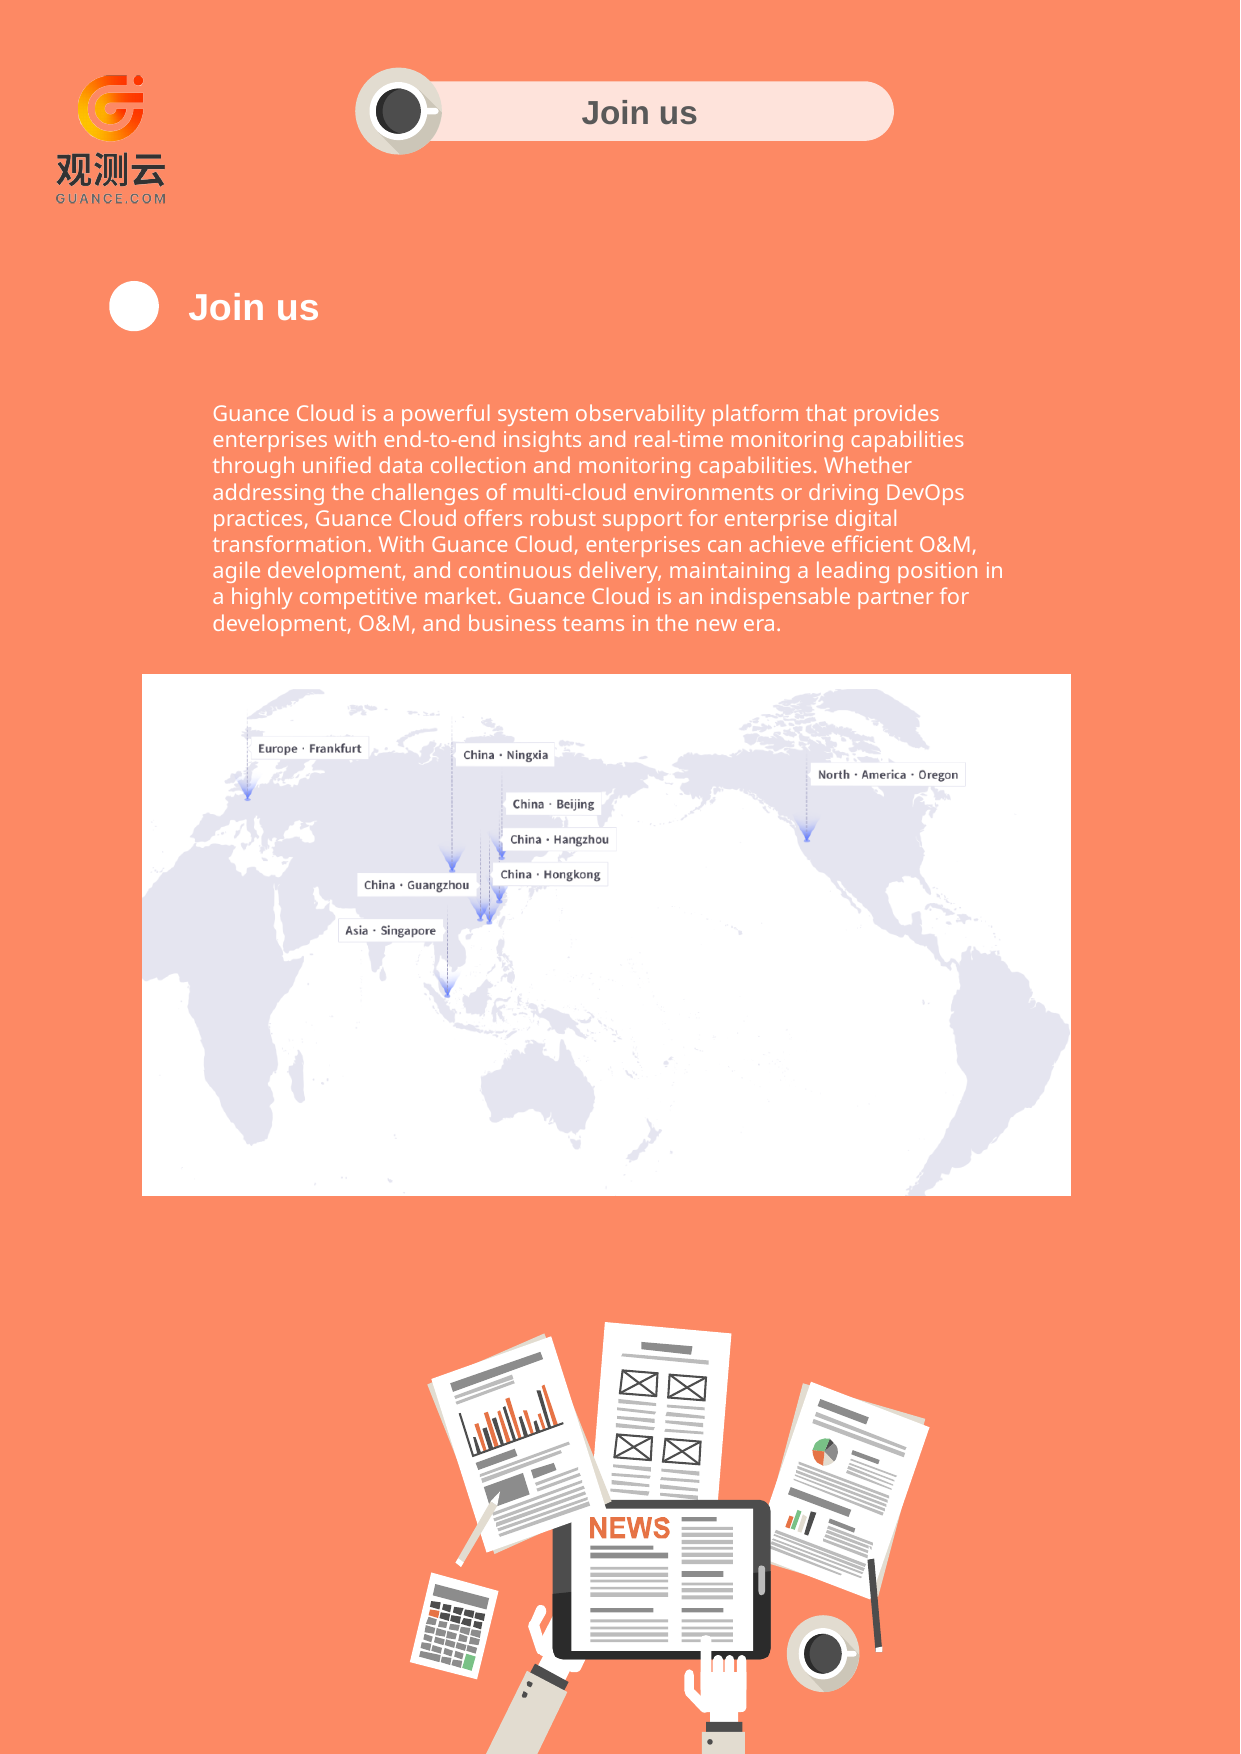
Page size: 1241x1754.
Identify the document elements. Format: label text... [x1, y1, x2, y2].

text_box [354, 67, 443, 156]
text_box Guance Cloud is a powerful system observability platform that provides enterprises with end-to-end insights and real-time monitoring capabilities through unified data collection and monitoring capabilities. Whether addressing the challenges of multi-cloud environments or driving DevOps practices, Guance Cloud offers robust support for enterprise digital transformation. With Guance Cloud, enterprises can achieve efficient O&M, agile development, and continuous delivery, maintaining a leading position in a highly competitive market. Guance Cloud is an indispensable partner for development, O&M, and business teams in the new era. [197, 392, 1029, 643]
text_box Join us [173, 275, 559, 336]
text_box [107, 279, 161, 333]
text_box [409, 1321, 931, 1754]
text_box Join us [443, 79, 896, 143]
picture [44, 67, 175, 209]
picture [141, 673, 1072, 1197]
